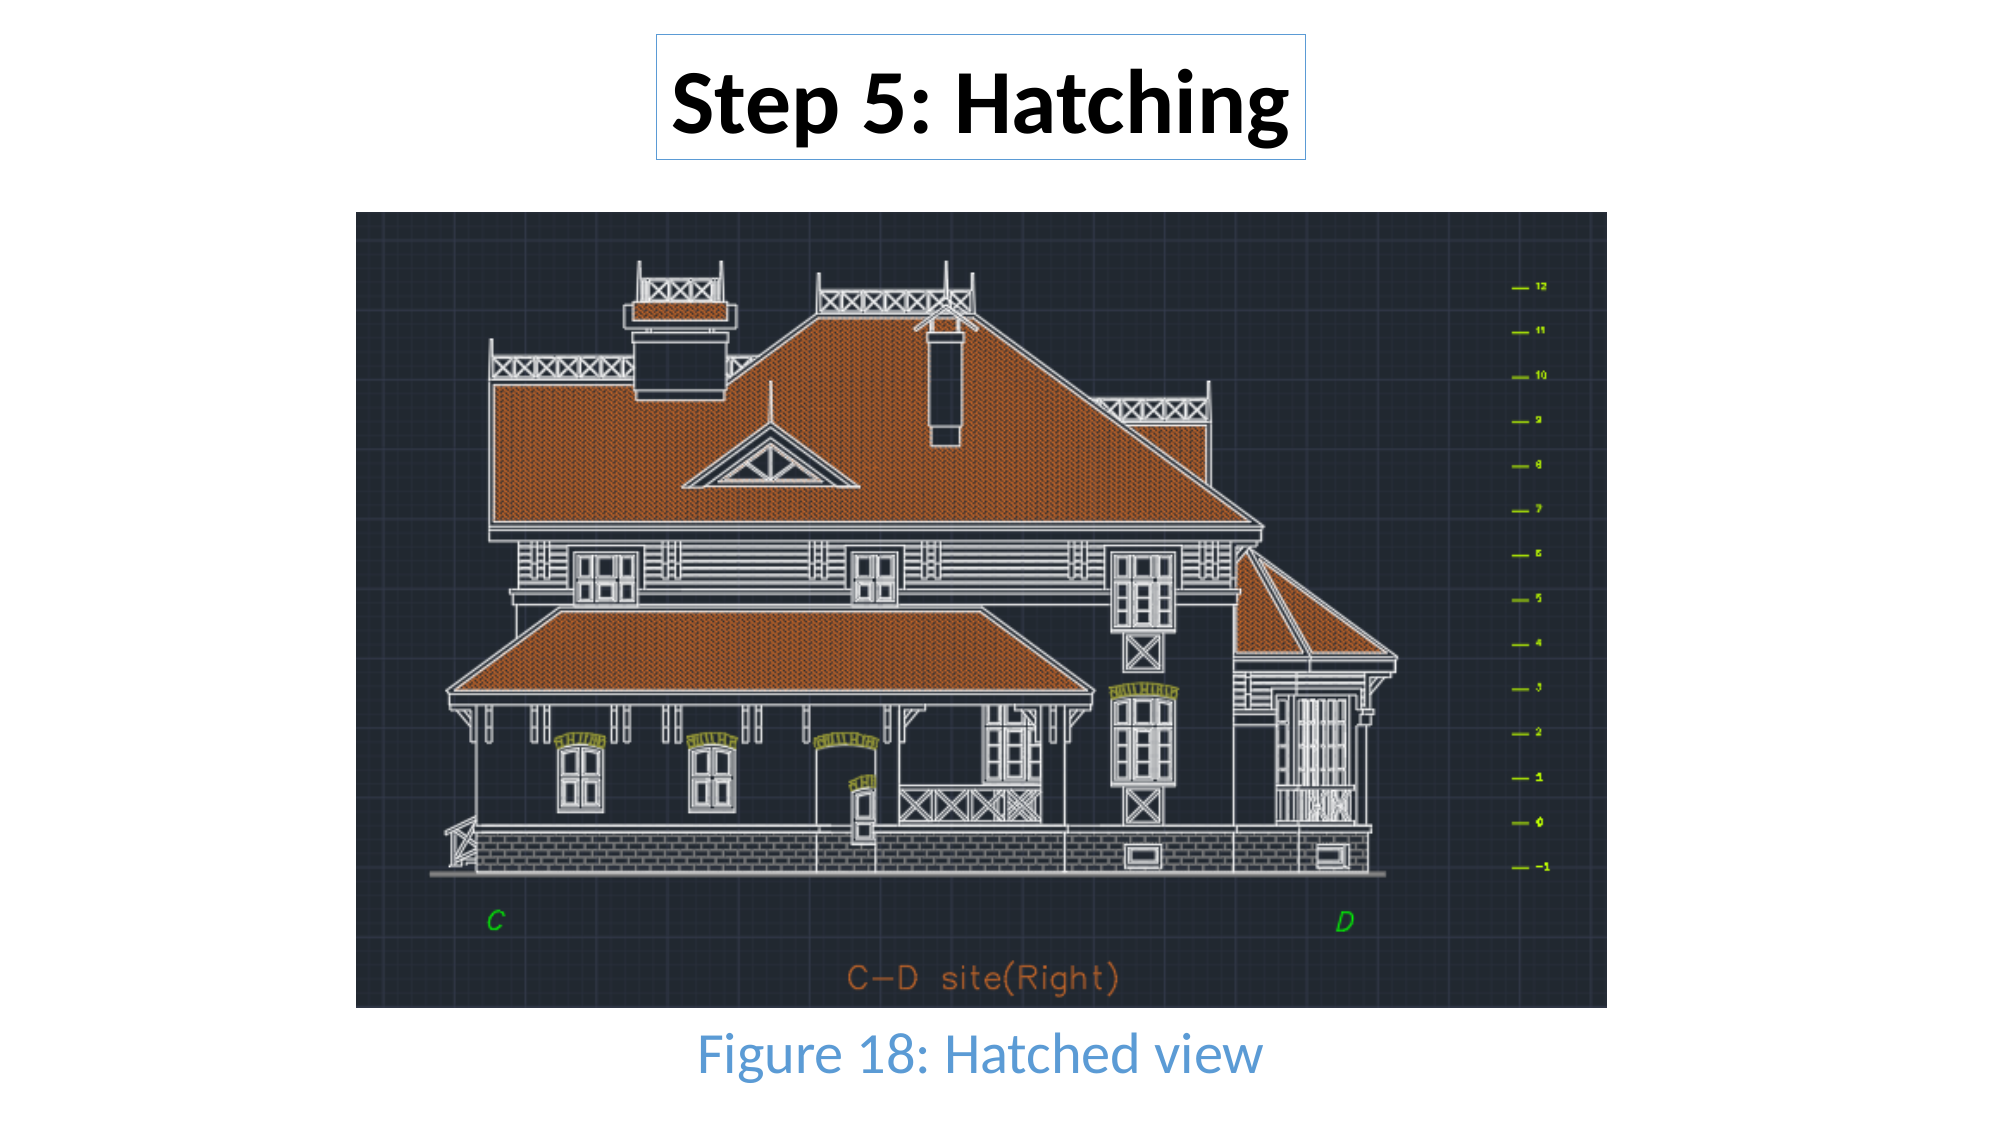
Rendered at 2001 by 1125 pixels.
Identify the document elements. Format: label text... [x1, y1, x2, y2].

text_box Step 5: Hatching [656, 34, 1306, 160]
text_box Figure 18: Hatched view [682, 1008, 1281, 1093]
picture [356, 212, 1607, 1008]
